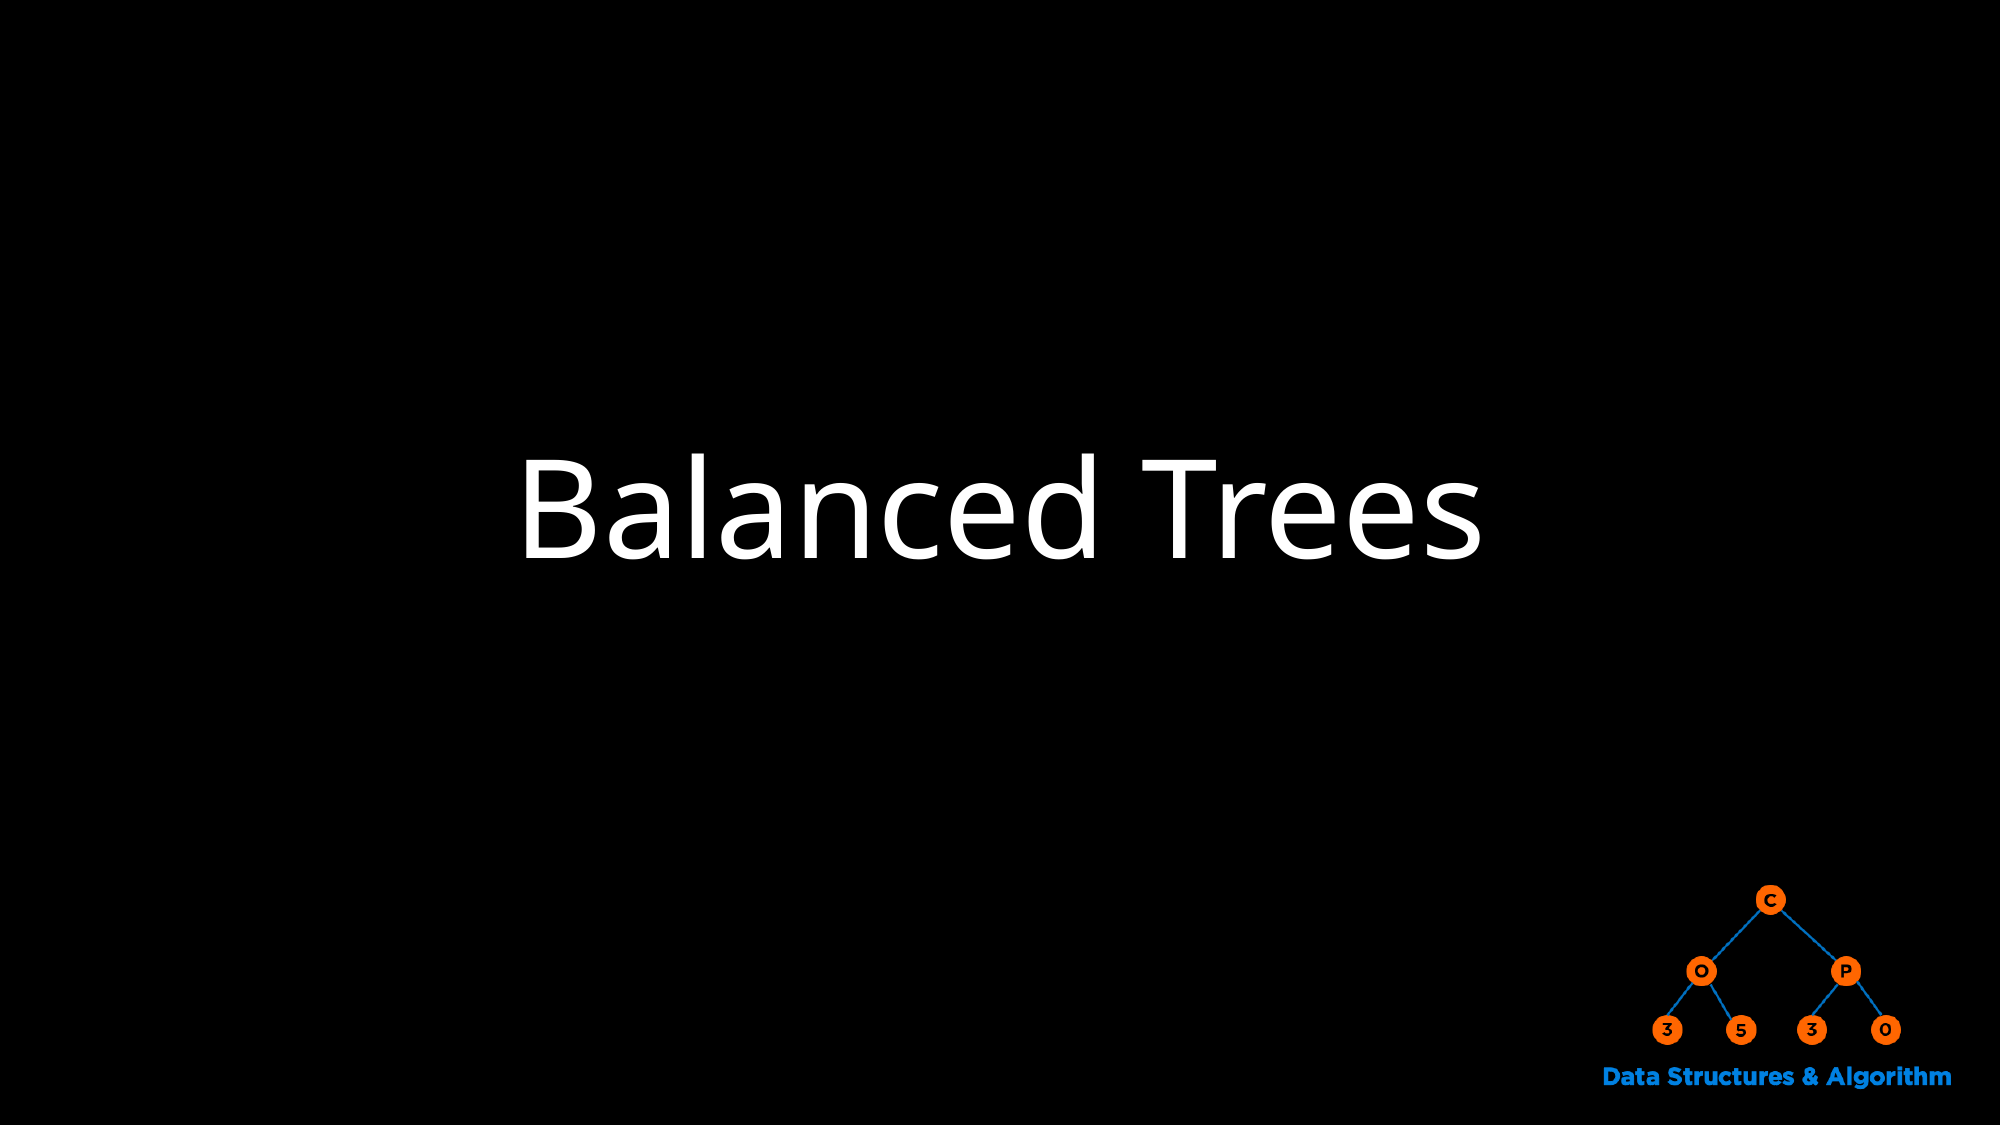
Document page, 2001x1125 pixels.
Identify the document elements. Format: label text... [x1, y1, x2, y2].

picture [1600, 864, 1956, 1112]
text_box Balanced Trees [94, 413, 1906, 594]
